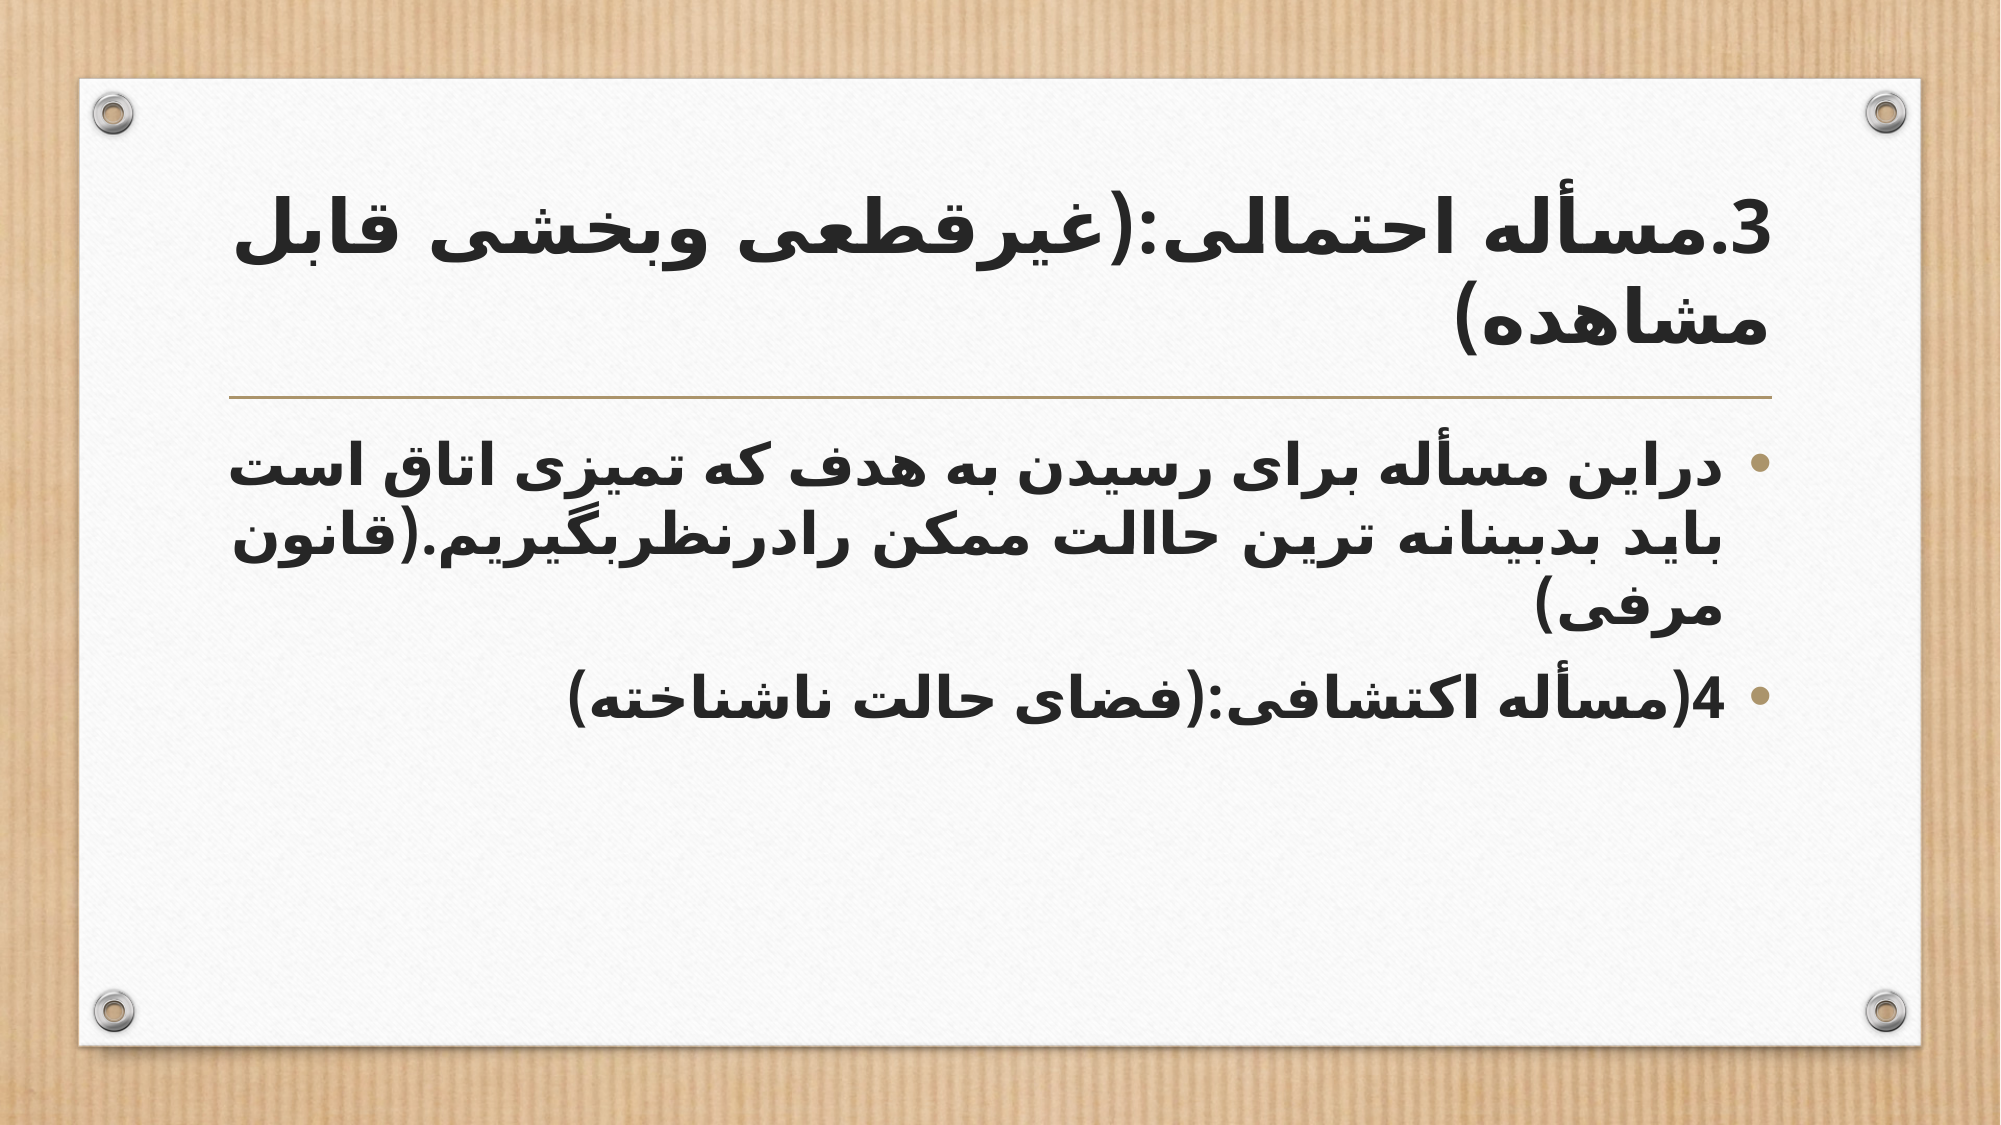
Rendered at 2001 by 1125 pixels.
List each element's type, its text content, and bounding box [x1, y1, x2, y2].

title 3.مسأله احتمالی:(غیرقطعی وبخشی قابل مشاهده) [212, 161, 1788, 375]
picture [0, 0, 2001, 1125]
list دراین مسأله برای رسیدن به هدف که تمیزی اتاق است باید بدبینانه ترین حاالت ممکن رادرنظربگیریم.(قانون مرفی) 4(مسأله اکتشافی:(فضای حالت ناشناخته) [212, 419, 1788, 964]
